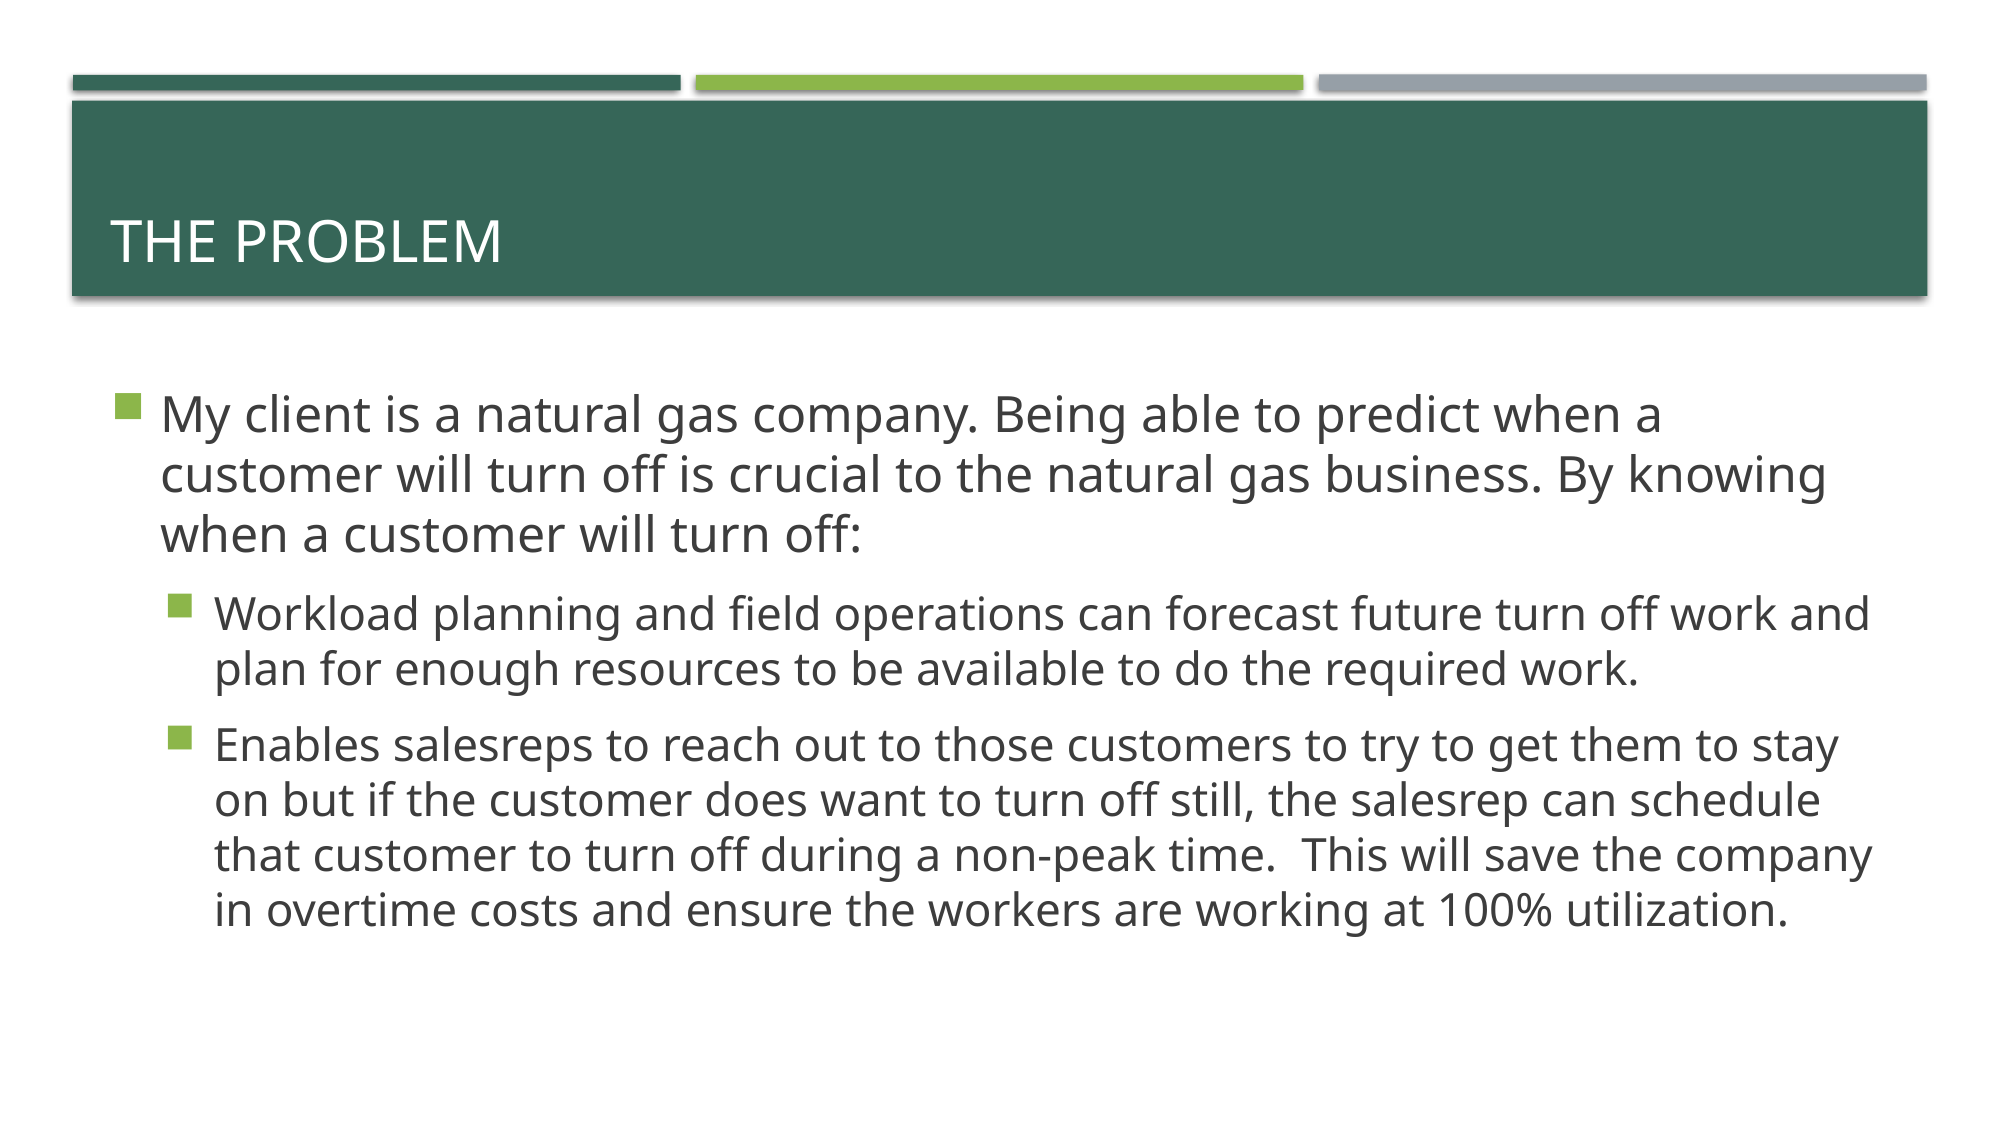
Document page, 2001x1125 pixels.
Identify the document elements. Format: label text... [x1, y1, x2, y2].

list My client is a natural gas company. Being able to predict when a customer will turn off is crucial to the natural gas business. By knowing when a customer will turn off: Workload planning and field operations can forecast future turn off work and plan for enough resources to be available to do the required work. Enables salesreps to reach out to those customers to try to get them to stay on but if the customer does want to turn off still, the salesrep can schedule that customer to turn off during a non-peak time. This will save the company in overtime costs and ensure the workers are working at 100% utilization. [95, 357, 1905, 962]
title The problem [95, 115, 1905, 282]
